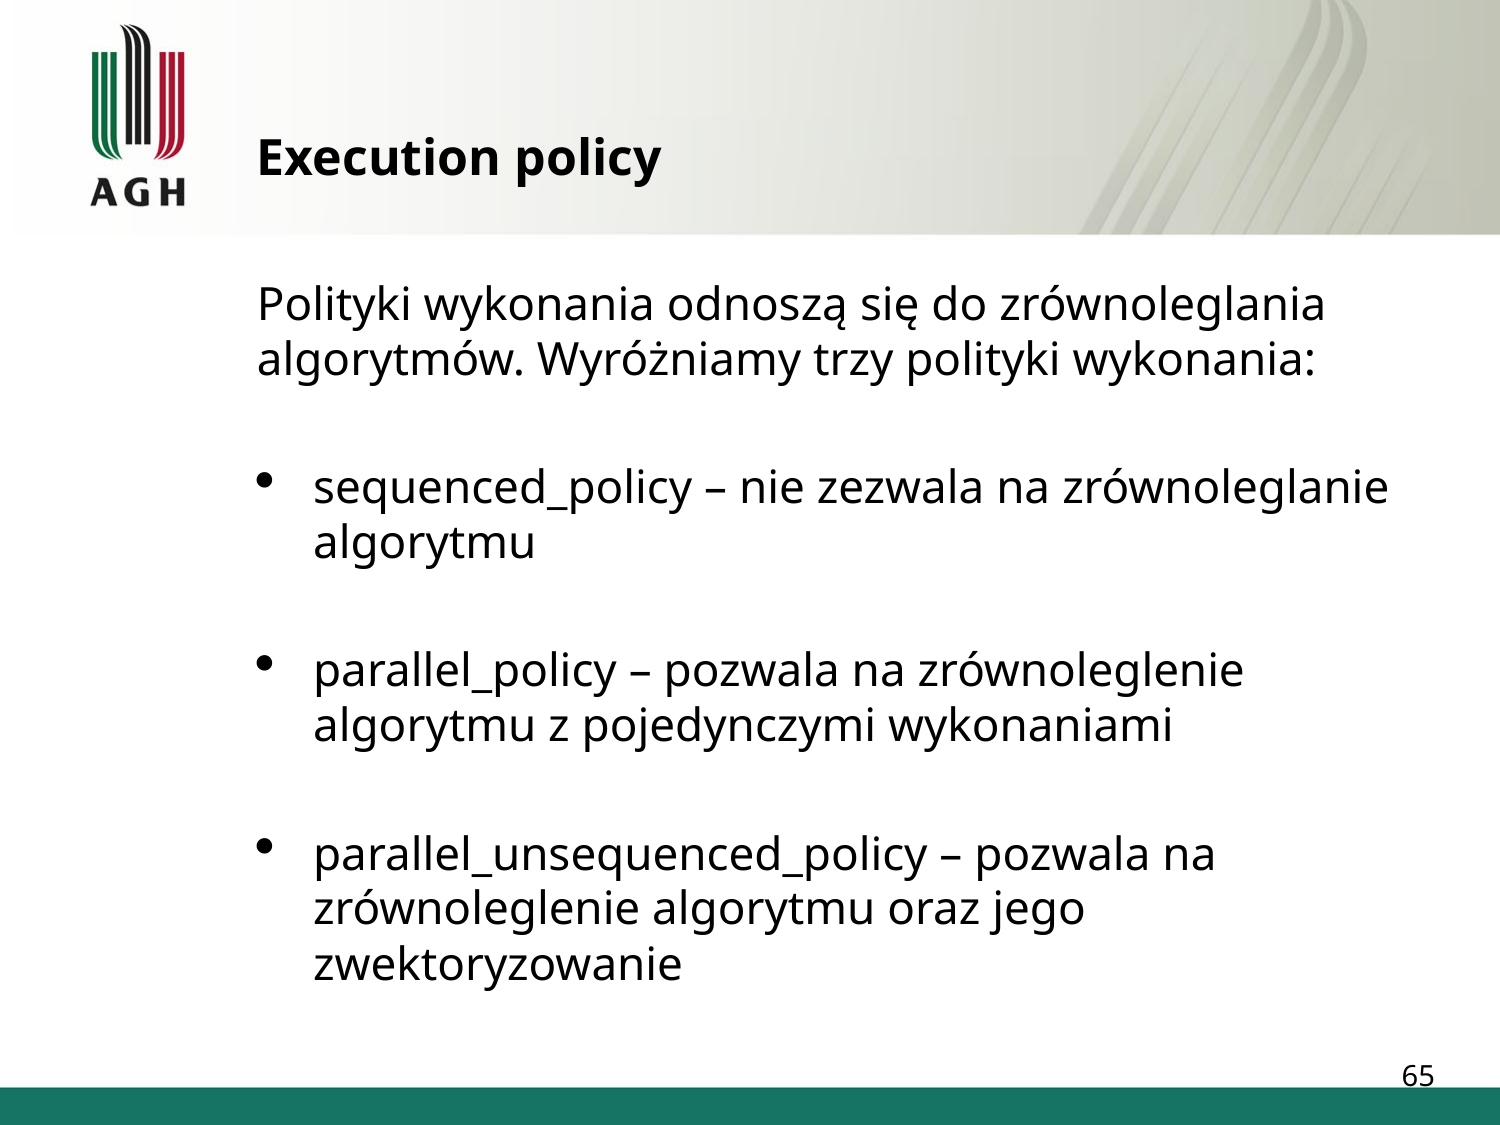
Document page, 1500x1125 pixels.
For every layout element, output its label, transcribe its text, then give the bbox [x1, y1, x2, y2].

picture [0, 0, 1500, 1125]
text_box Polityki wykonania odnoszą się do zrównoleglania algorytmów. Wyróżniamy trzy polityki wykonania: sequenced_policy – nie zezwala na zrównoleglanie algorytmu parallel_policy – pozwala na zrównoleglenie algorytmu z pojedynczymi wykonaniami parallel_unsequenced_policy – pozwala na zrównoleglenie algorytmu oraz jego zwektoryzowanie [242, 267, 1483, 1083]
text_box Execution policy [242, 78, 1425, 233]
